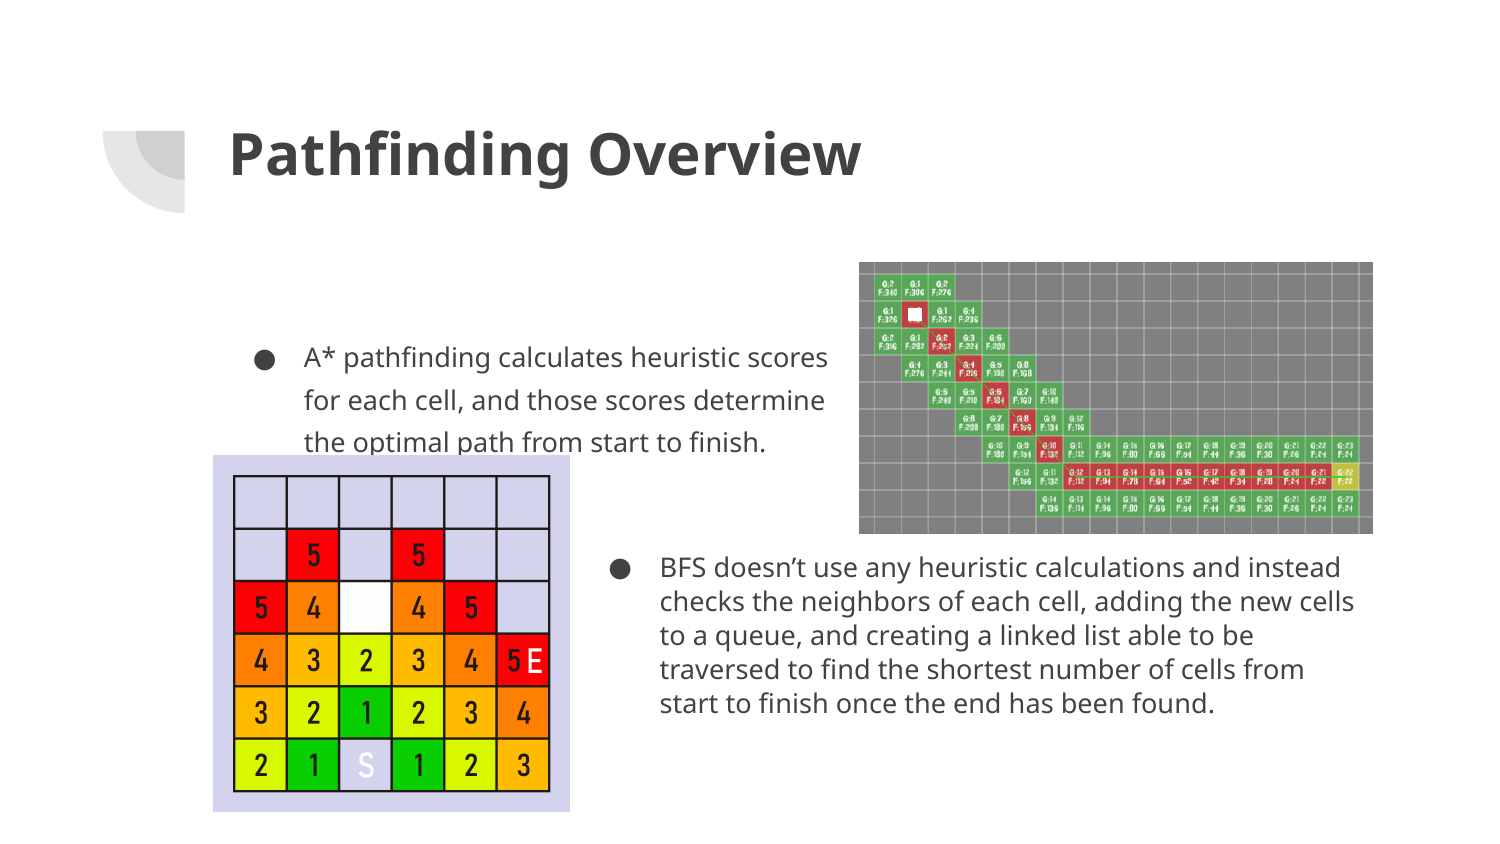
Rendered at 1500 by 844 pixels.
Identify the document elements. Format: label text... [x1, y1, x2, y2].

list A* pathfinding calculates heuristic scores for each cell, and those scores determine the optimal path from start to finish. [213, 318, 854, 526]
title Pathfinding Overview [213, 98, 1368, 263]
picture [859, 261, 1373, 534]
list BFS doesn’t use any heuristic calculations and instead checks the neighbors of each cell, adding the new cells to a queue, and creating a linked list able to be traversed to find the shortest number of cells from start to finish once the end has been found. [574, 533, 1373, 812]
picture [213, 455, 570, 812]
